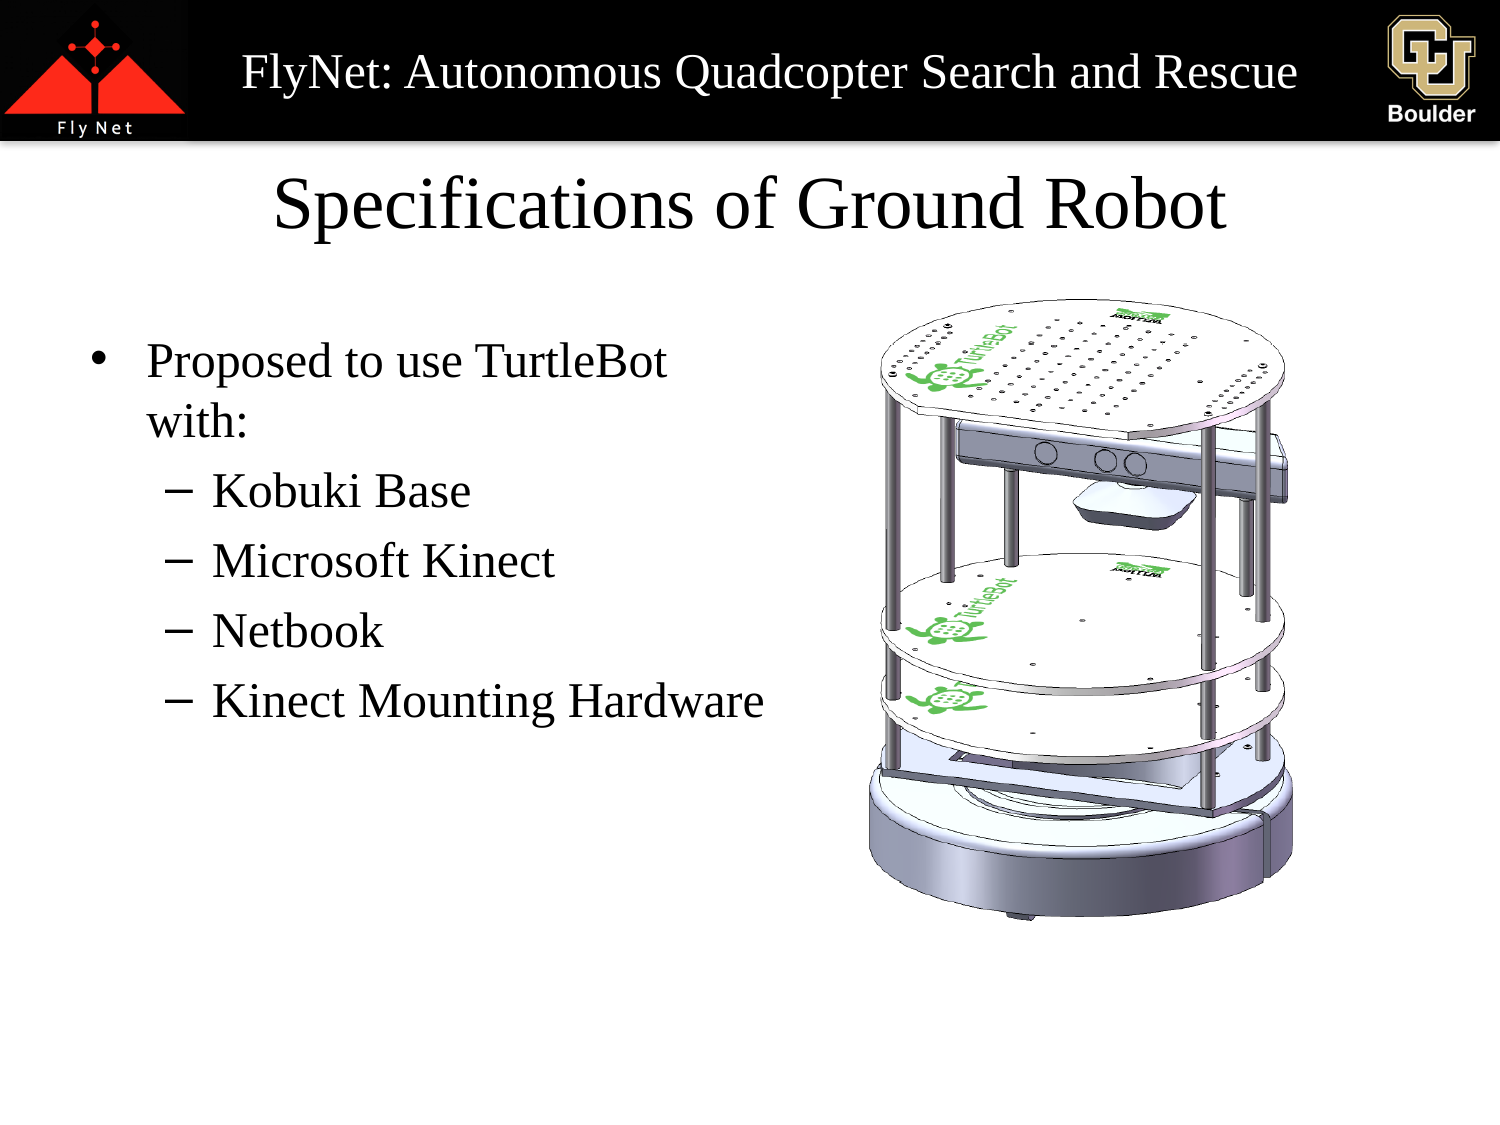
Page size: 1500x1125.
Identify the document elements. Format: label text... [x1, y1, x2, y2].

picture [800, 282, 1392, 939]
text_box [736, 262, 1456, 1005]
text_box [0, 0, 1500, 139]
list Proposed to use TurtleBot with: Kobuki Base Microsoft Kinect Netbook Kinect Mounting Hardware [75, 319, 736, 939]
title Specifications of Ground Robot [75, 149, 1425, 293]
